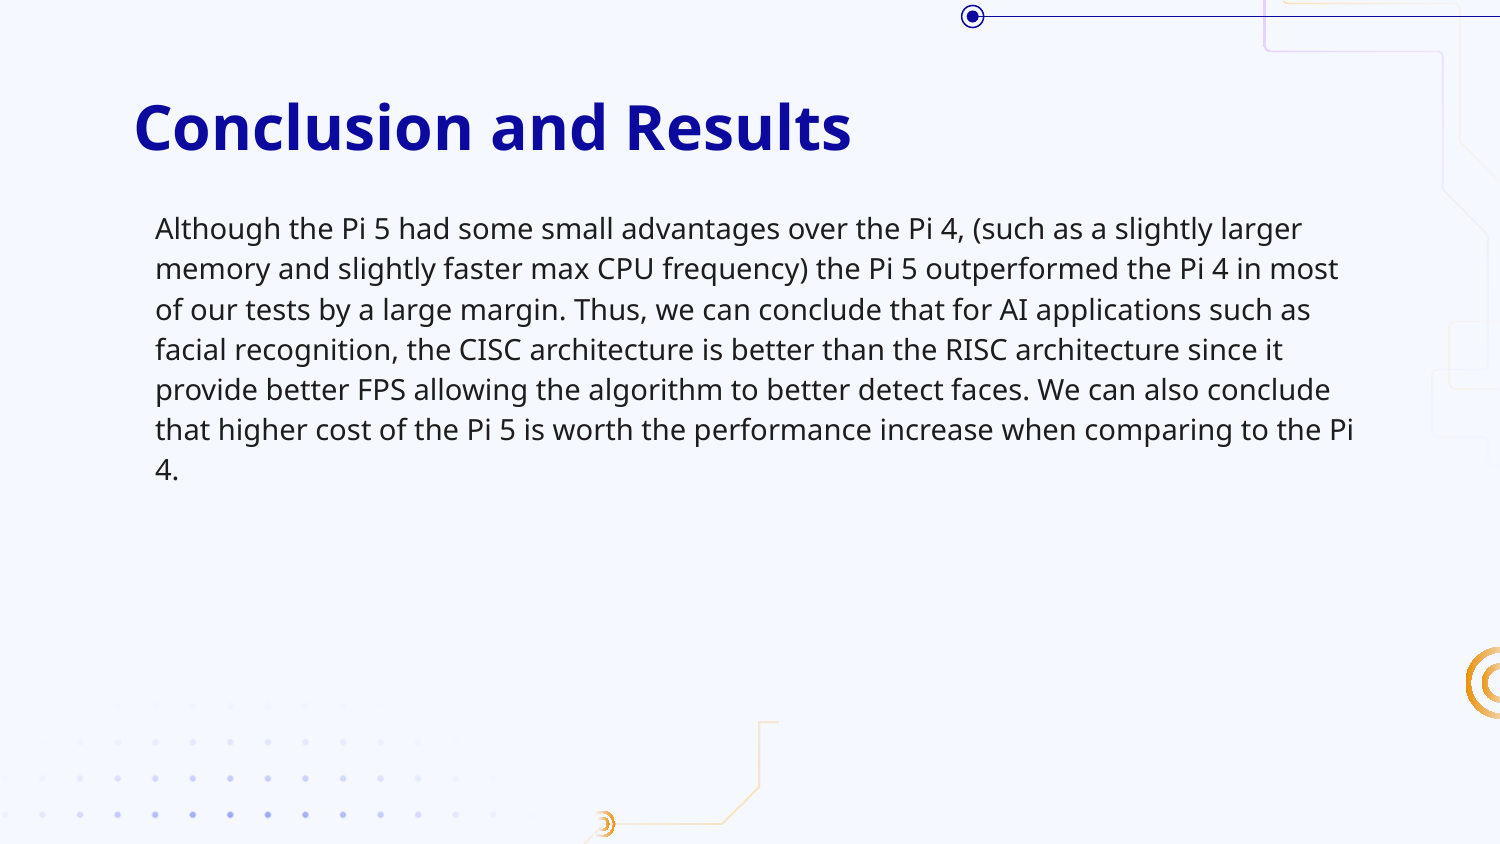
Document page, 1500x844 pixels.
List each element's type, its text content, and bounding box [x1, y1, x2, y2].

subtitle Although the Pi 5 had some small advantages over the Pi 4, (such as a slightly larger memory and slightly faster max CPU frequency) the Pi 5 outperformed the Pi 4 in most of our tests by a large margin. Thus, we can conclude that for AI applications such as facial recognition, the CISC architecture is better than the RISC architecture since it provide better FPS allowing the algorithm to better detect faces. We can also conclude that higher cost of the Pi 5 is worth the performance increase when comparing to the Pi 4. [116, 190, 1382, 758]
picture [0, 654, 561, 844]
title Conclusion and Results [118, 72, 1382, 167]
